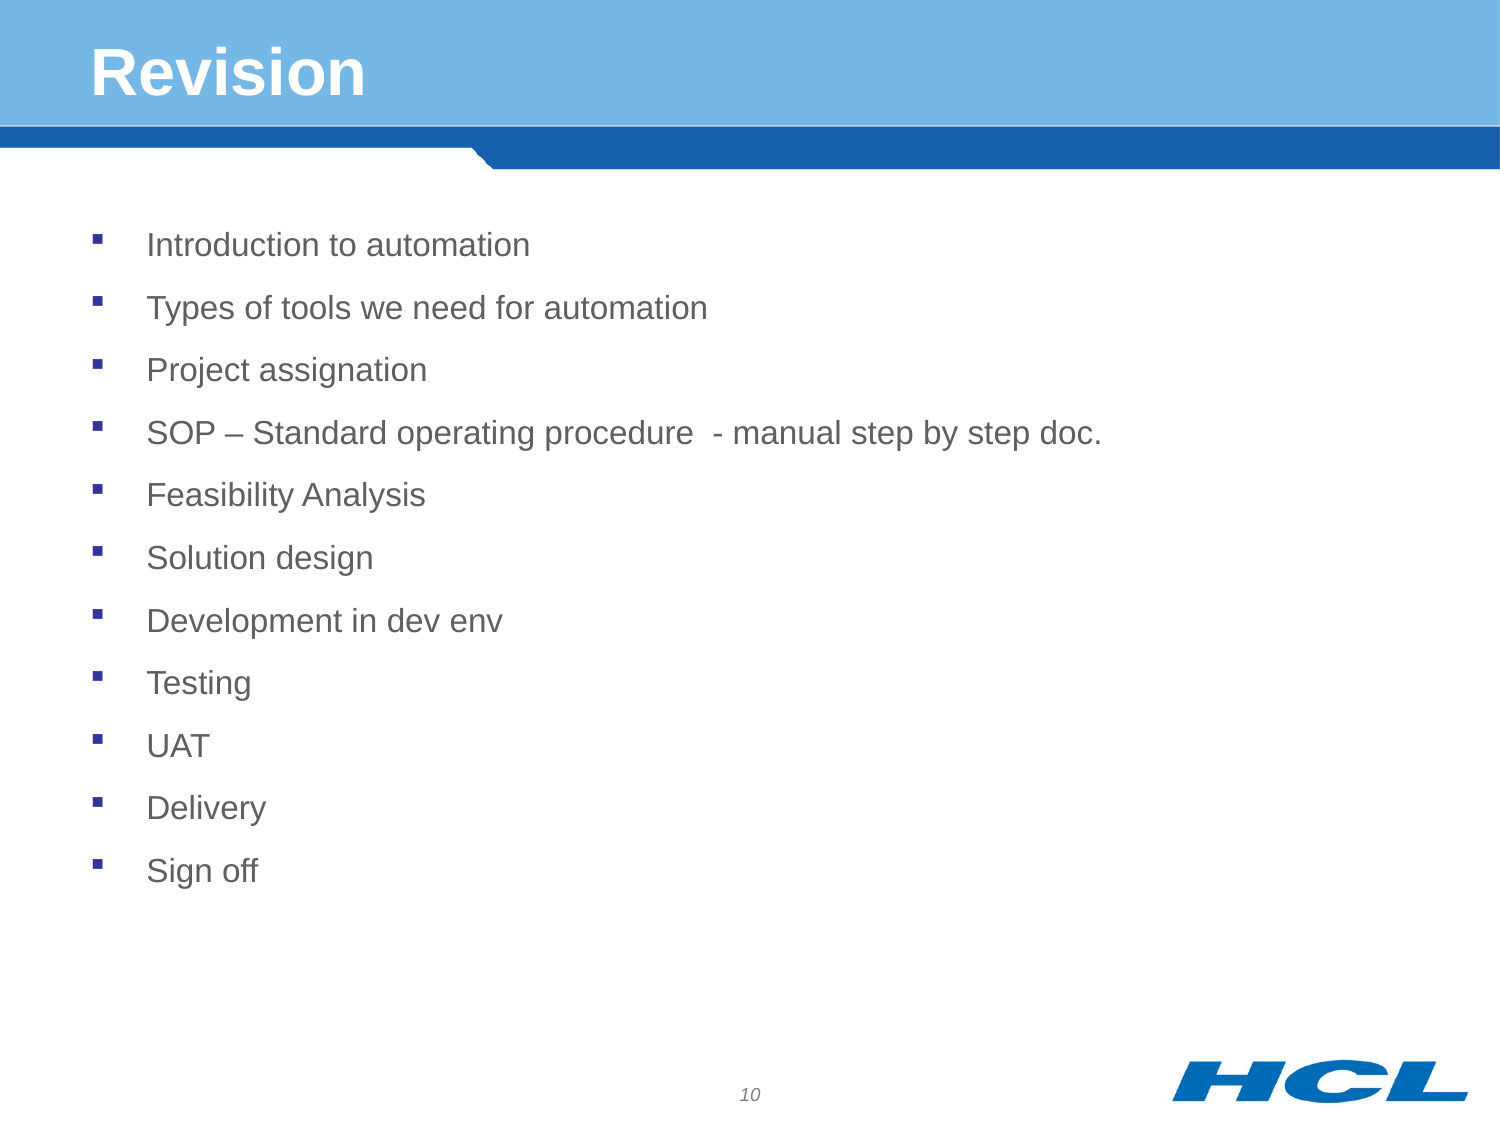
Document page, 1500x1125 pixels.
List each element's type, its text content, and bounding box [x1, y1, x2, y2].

picture [1140, 1050, 1500, 1109]
list Introduction to automation Types of tools we need for automation Project assignation SOP – Standard operating procedure - manual step by step doc. Feasibility Analysis Solution design Development in dev env Testing UAT Delivery Sign off [74, 199, 1426, 1006]
title Revision [74, 0, 1426, 138]
slide_number 10 [574, 1074, 926, 1115]
picture [0, 0, 1500, 188]
